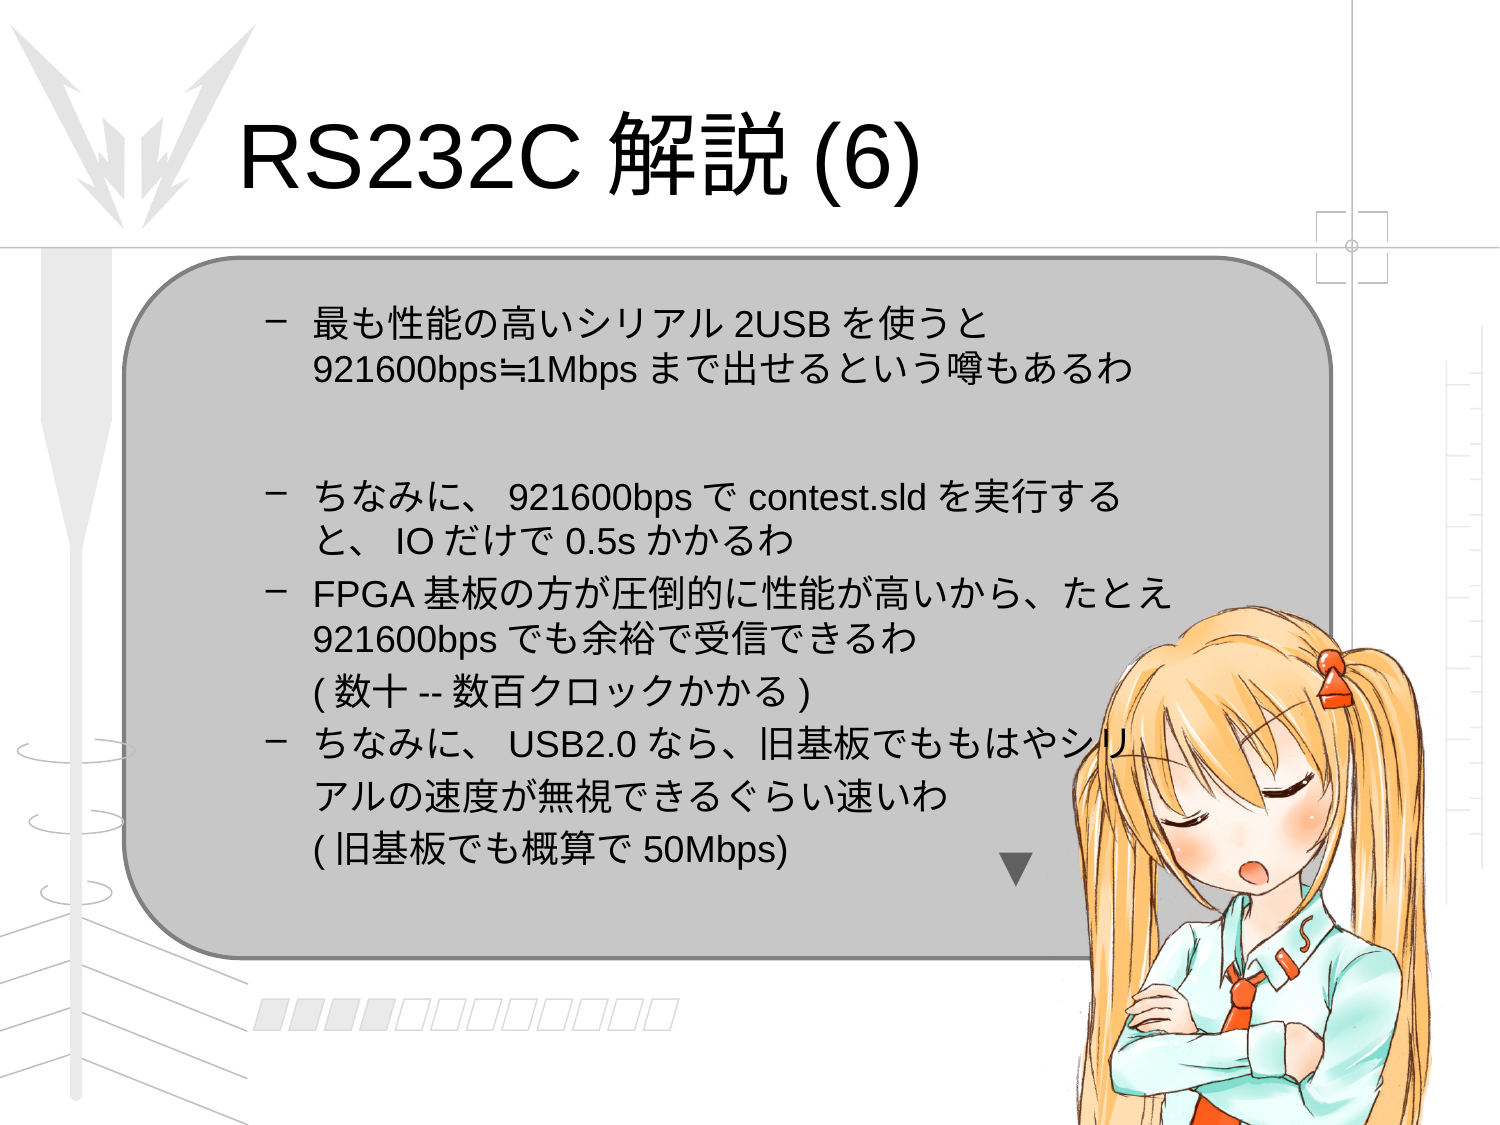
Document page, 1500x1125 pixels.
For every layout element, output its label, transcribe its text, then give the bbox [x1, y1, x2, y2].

title RS232C解説(6) [222, 70, 1353, 235]
picture [1042, 594, 1442, 1125]
picture [9, 23, 256, 230]
list 最も性能の高いシリアル2USBを使うと921600bps≒1Mbpsまで出せるという噂もあるわ ちなみに、921600bpsでcontest.sldを実行すると、IOだけで0.5sかかるわ FPGA基板の方が圧倒的に性能が高いから、たとえ921600bpsでも余裕で受信できるわ (数十--数百クロックかかる) ちなみに、USB2.0なら、旧基板でももはやシリ アルの速度が無視できるぐらい速いわ (旧基板でも概算で50Mbps) [175, 292, 1259, 938]
